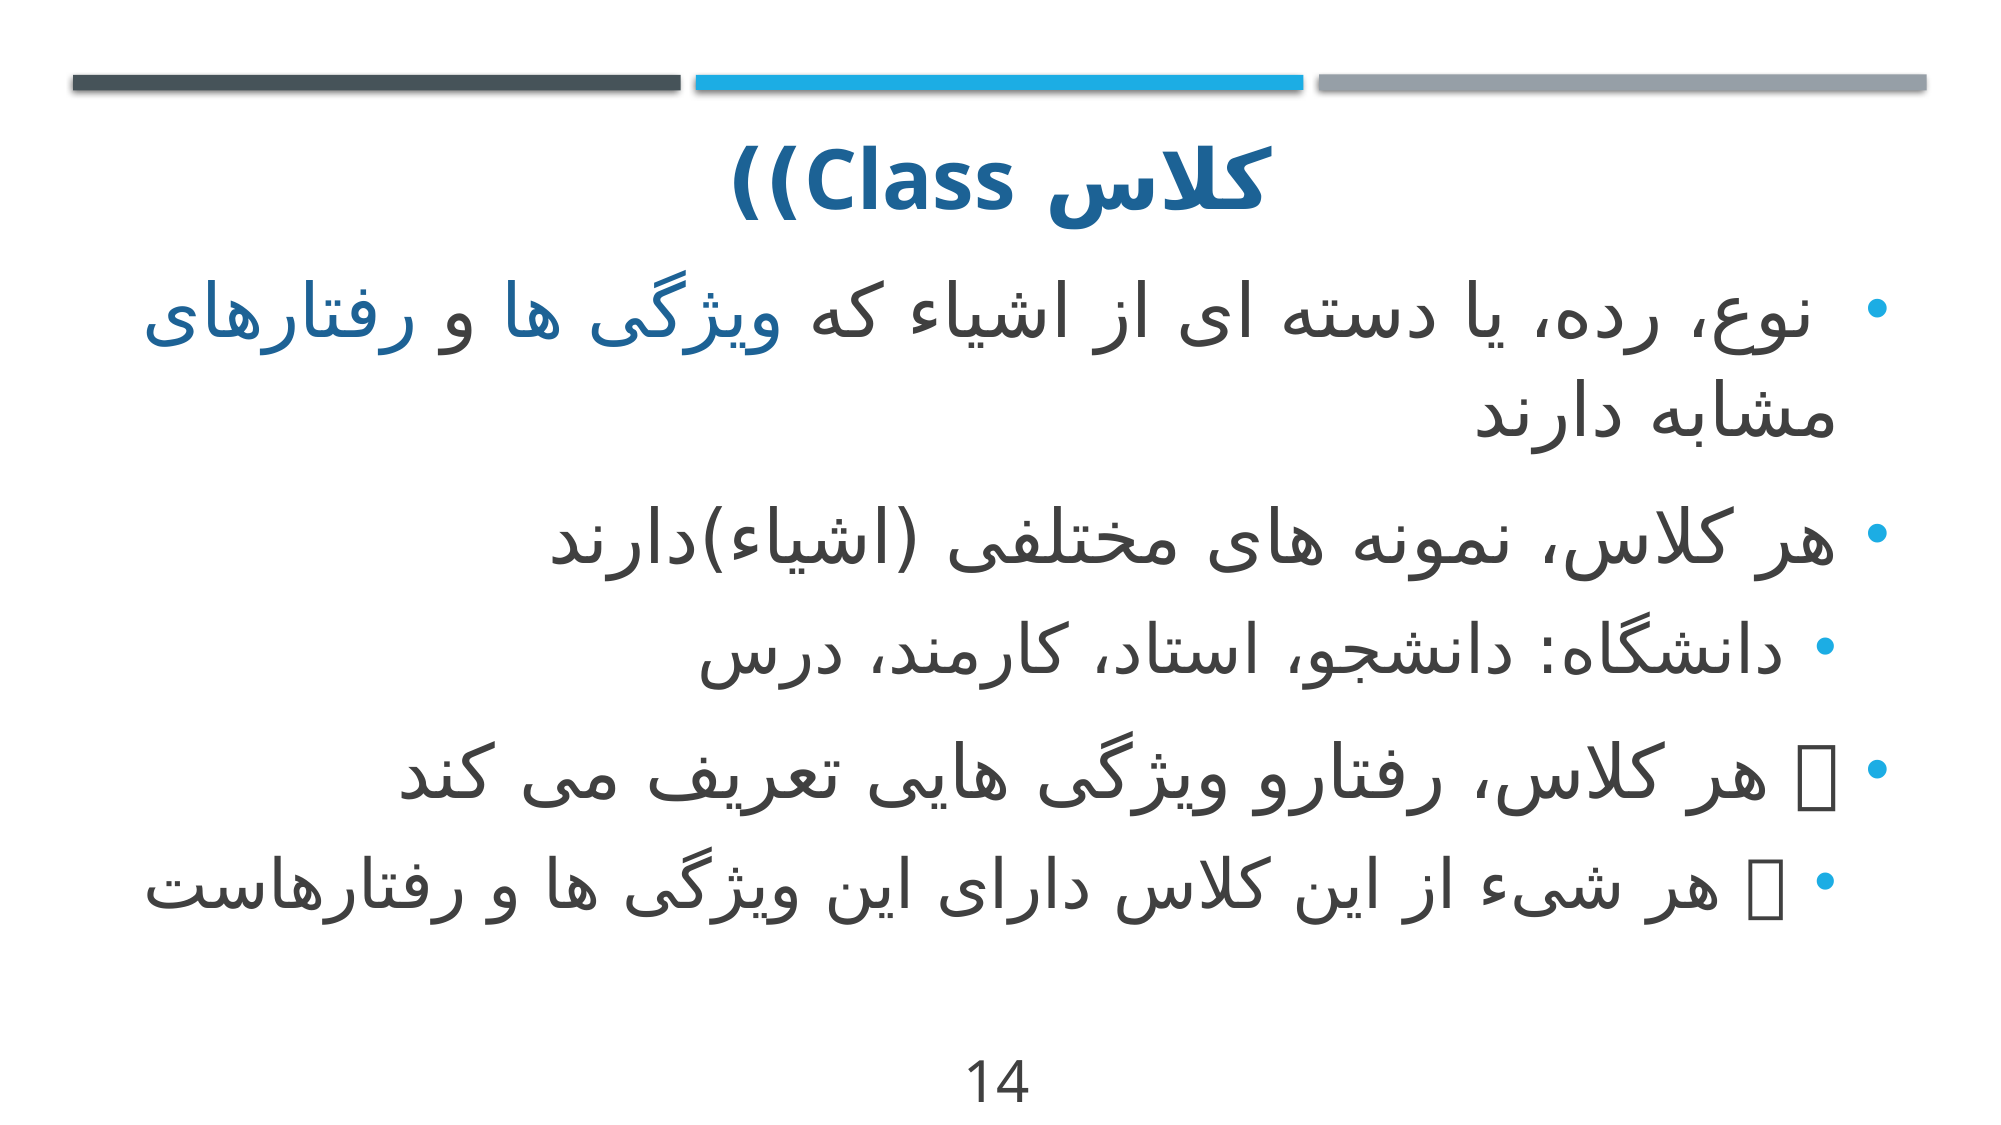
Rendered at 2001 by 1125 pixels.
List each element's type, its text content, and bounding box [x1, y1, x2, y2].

title کلاس Class)) [95, 115, 1905, 234]
list نوع، رده، یا دسته ای از اشیاء که ویژگی ها و رفتارهای مشابه دارند هر کلاس، نمونه های مختلفی (اشیاء)دارند دانشگاه: دانشجو، استاد، کارمند، درس  هر کلاس، رفتارو ویژگی هایی تعریف می کند  هر شیء از این کلاس دارای این ویژگی ها و رفتارهاست [95, 246, 1905, 981]
